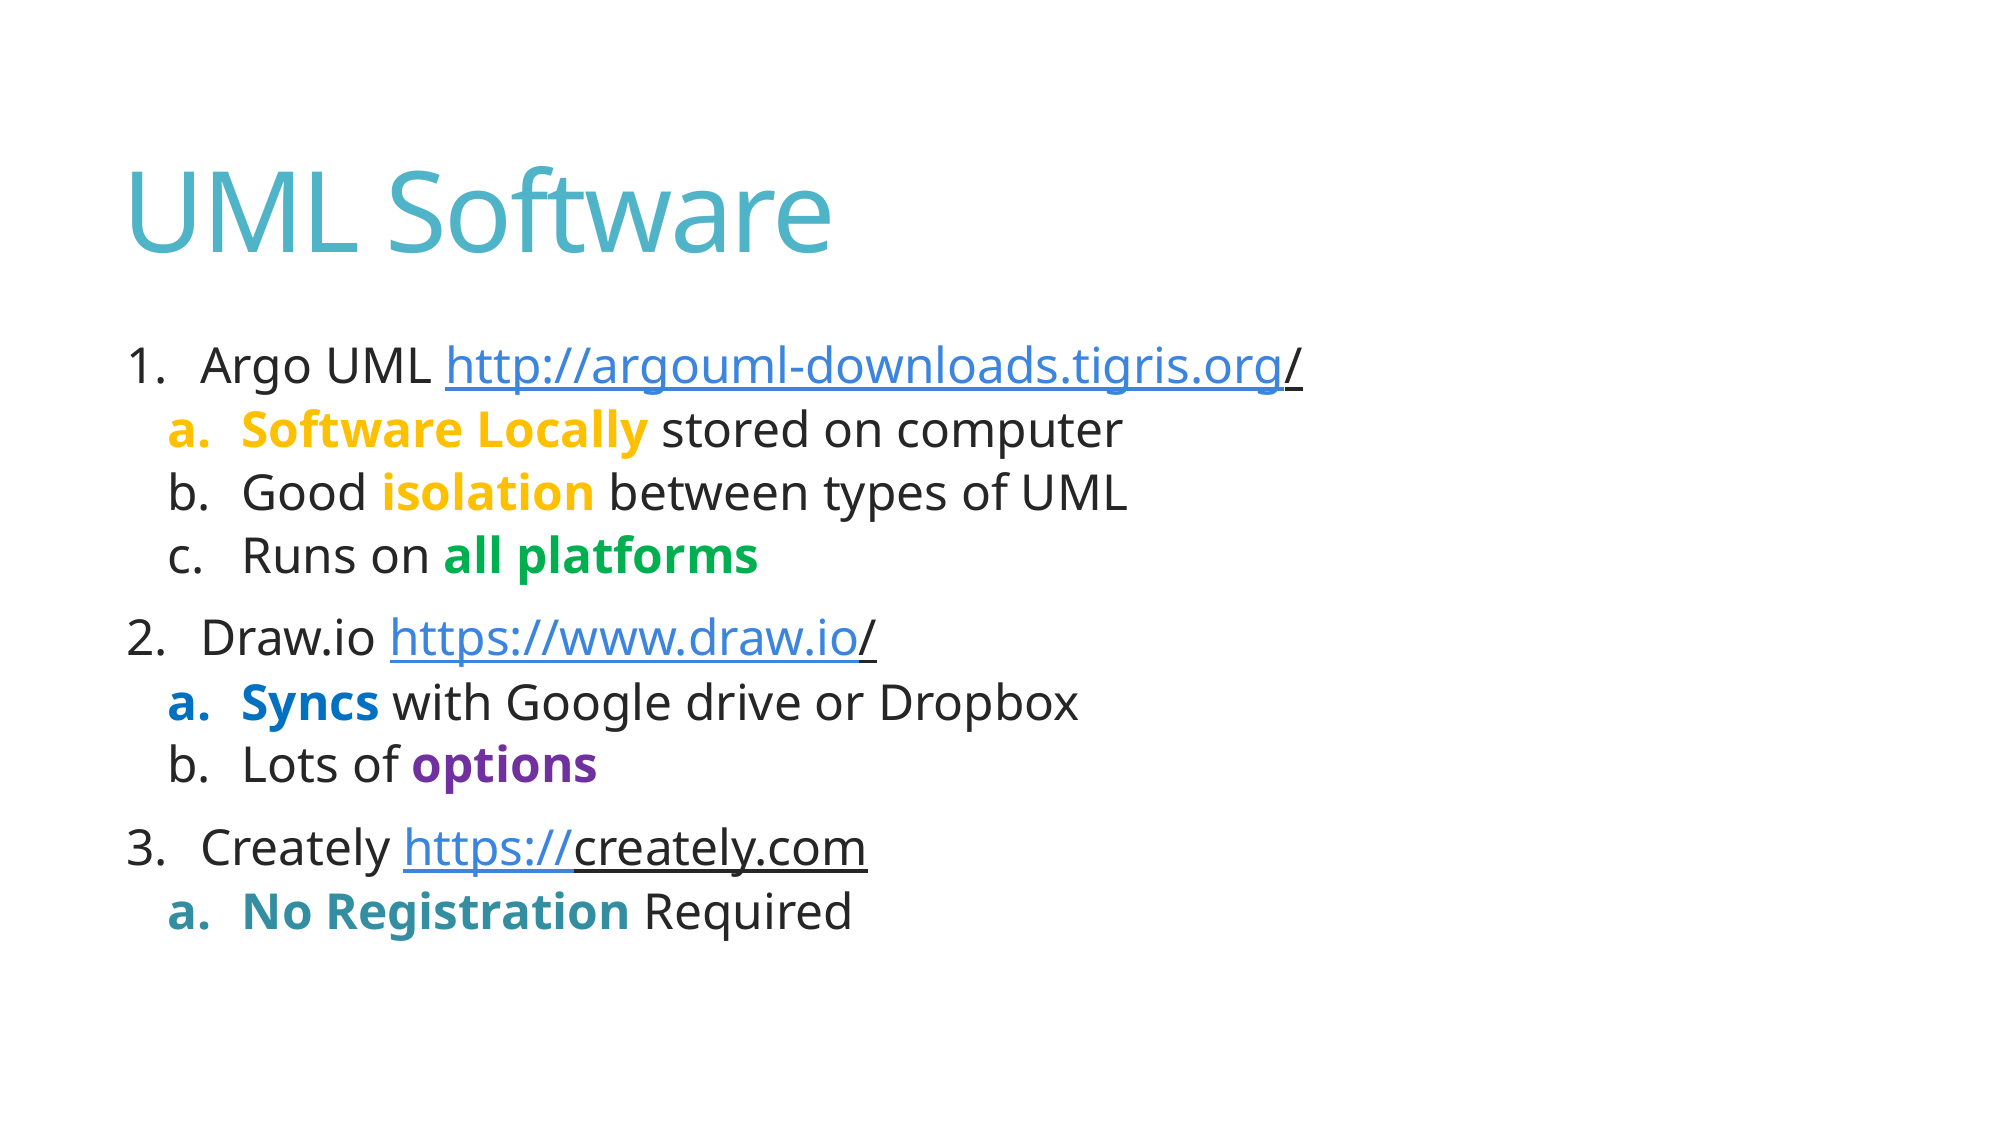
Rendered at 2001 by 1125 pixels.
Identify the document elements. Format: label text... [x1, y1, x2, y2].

list Argo UML http://argouml-downloads.tigris.org/ Software Locally stored on computer Good isolation between types of UML Runs on all platforms Draw.io https://www.draw.io/ Syncs with Google drive or Dropbox Lots of options Creately https://creately.com No Registration Required [111, 329, 1876, 948]
title UML Software [107, 81, 1875, 354]
